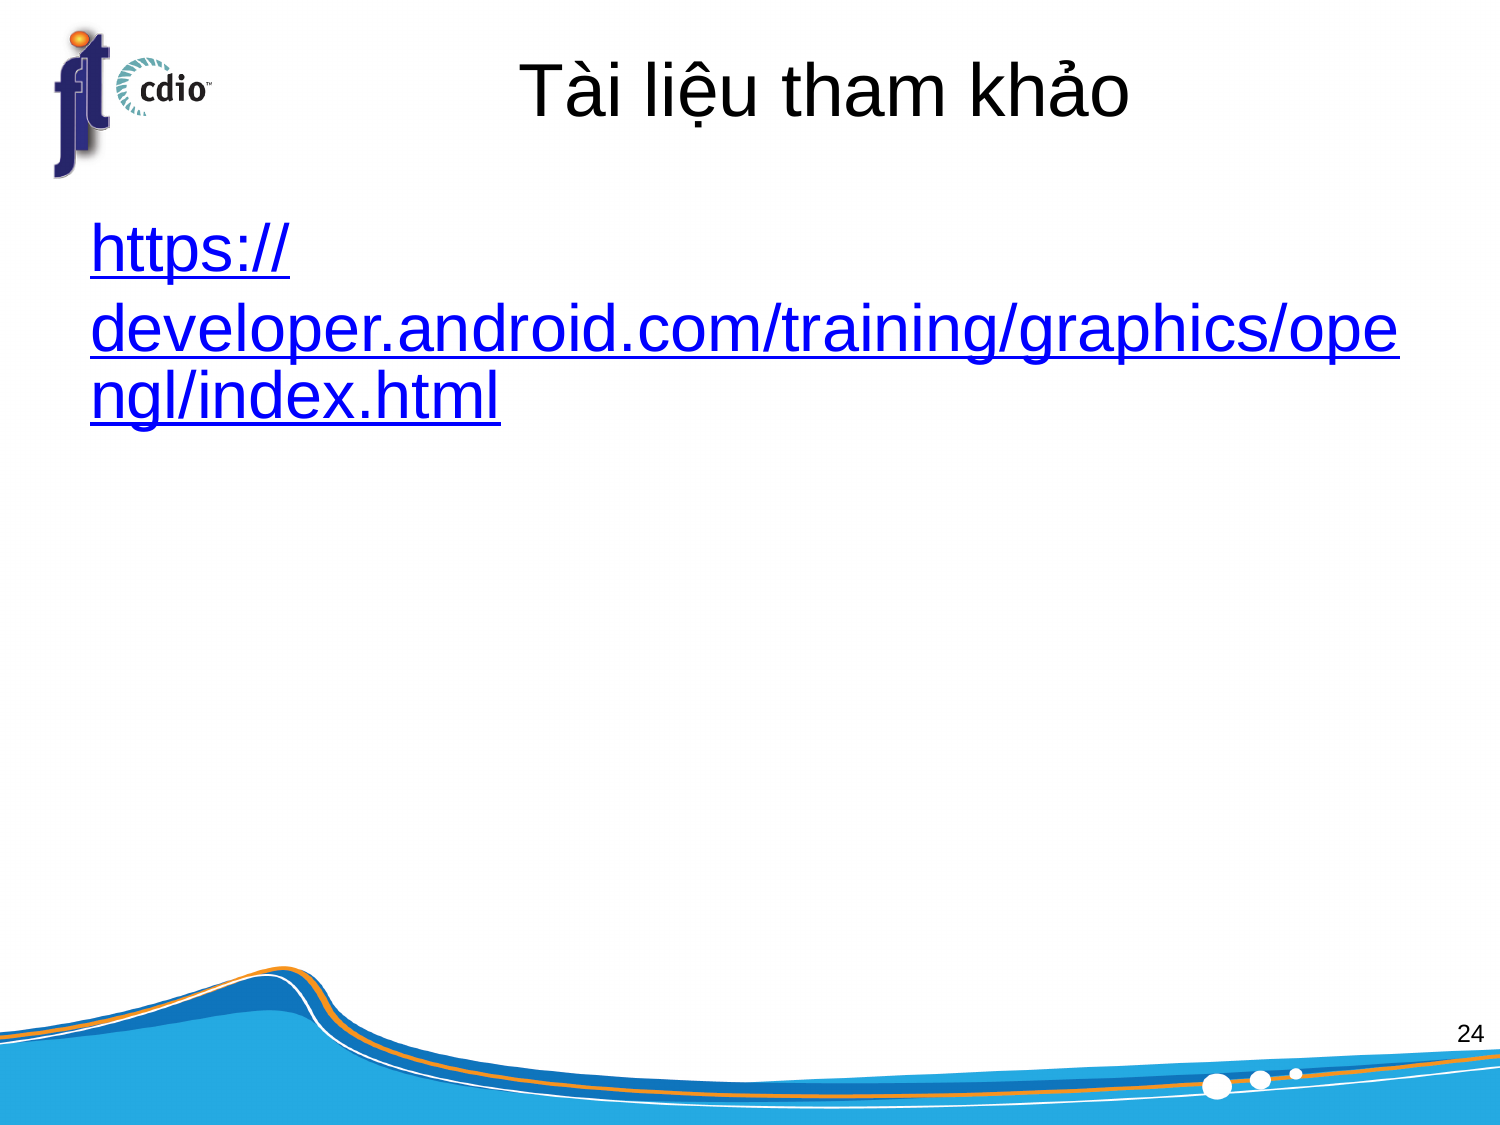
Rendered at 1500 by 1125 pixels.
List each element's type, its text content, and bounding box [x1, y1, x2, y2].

picture [0, 0, 1500, 1125]
title Tài liệu tham khảo [226, 6, 1425, 166]
list https://developer.android.com/training/graphics/opengl/index.html [75, 197, 1425, 977]
slide_number 24 [1149, 1002, 1500, 1063]
